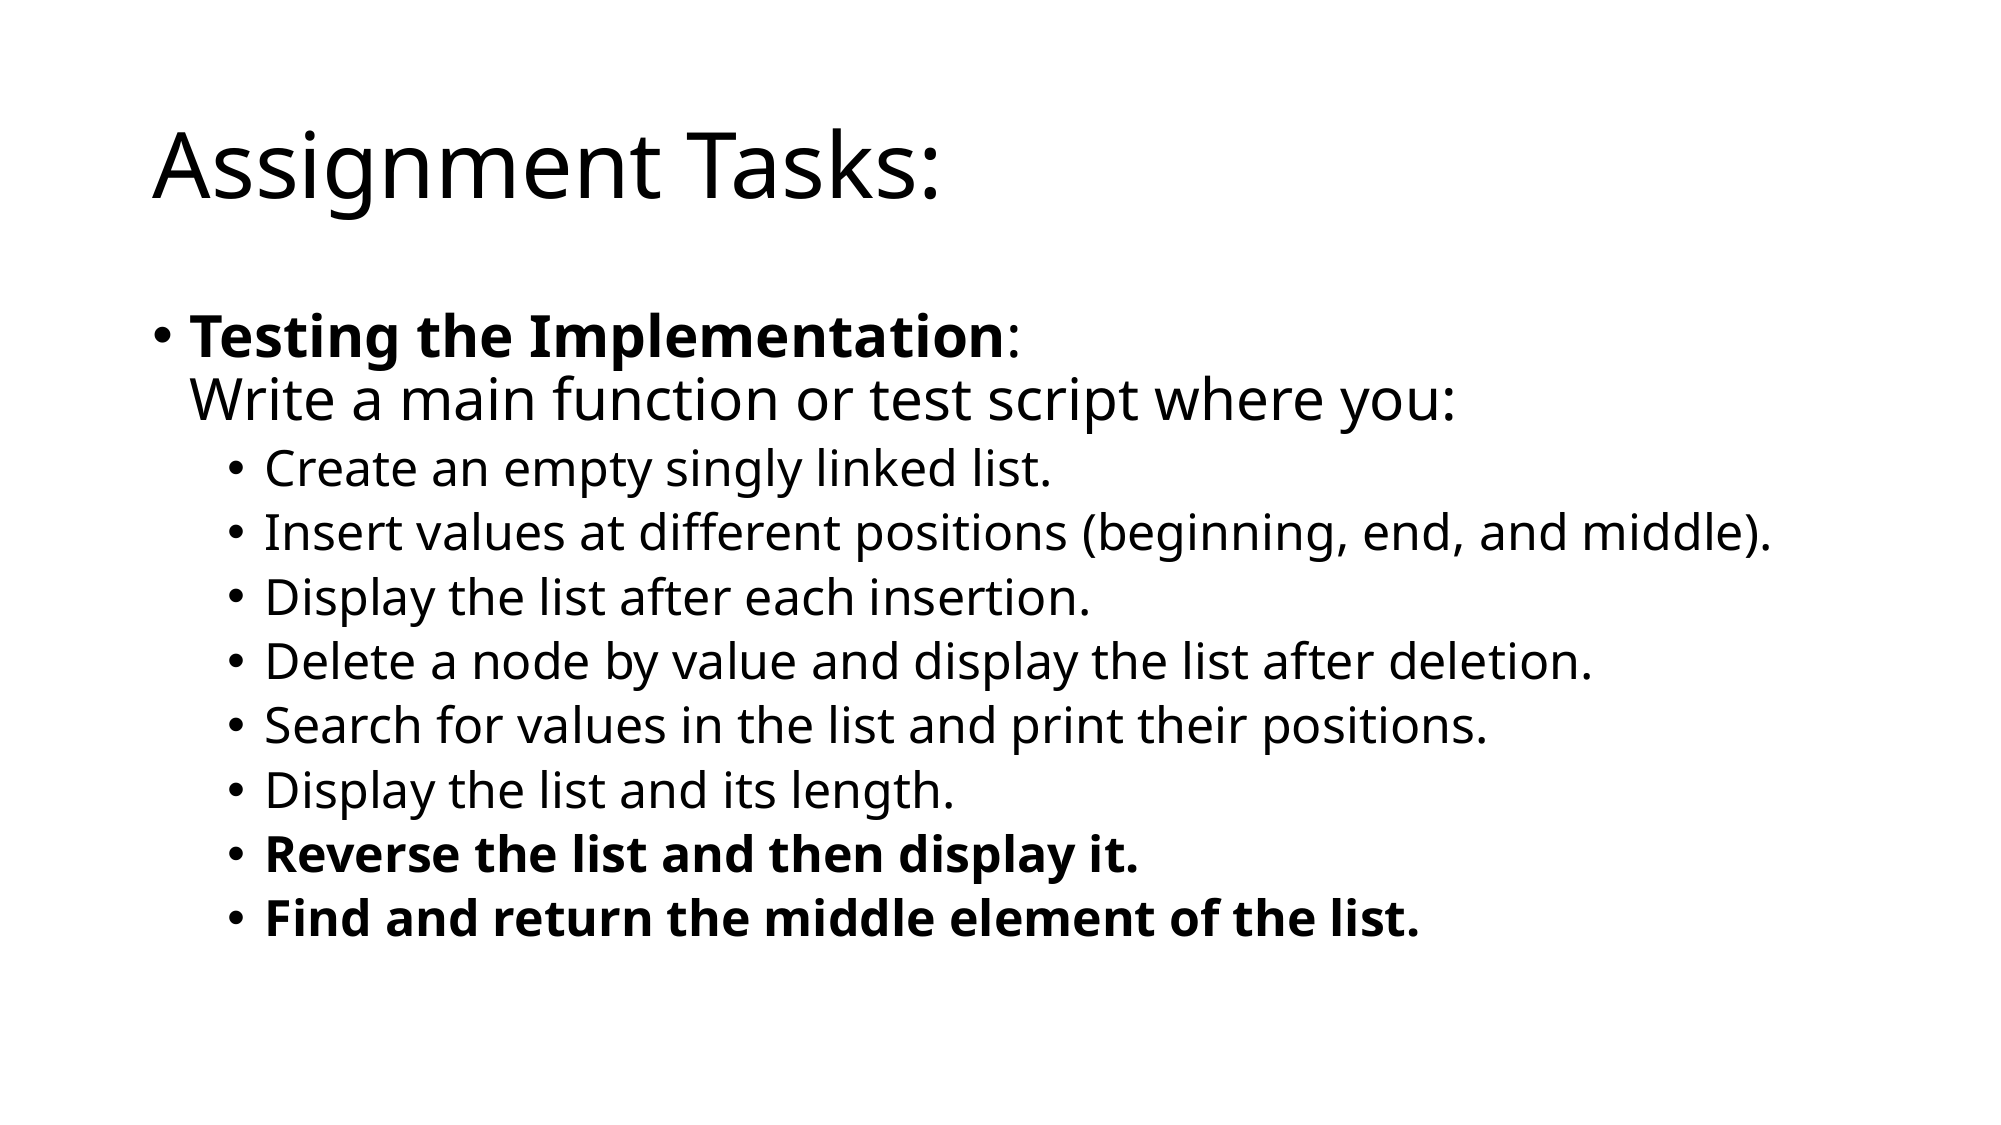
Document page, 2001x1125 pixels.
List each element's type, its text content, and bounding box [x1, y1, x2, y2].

list Testing the Implementation: Write a main function or test script where you: Create an empty singly linked list. Insert values at different positions (beginning, end, and middle). Display the list after each insertion. Delete a node by value and display the list after deletion. Search for values in the list and print their positions. Display the list and its length. Reverse the list and then display it. Find and return the middle element of the list. [137, 299, 1863, 1014]
title Assignment Tasks: [137, 59, 1863, 278]
